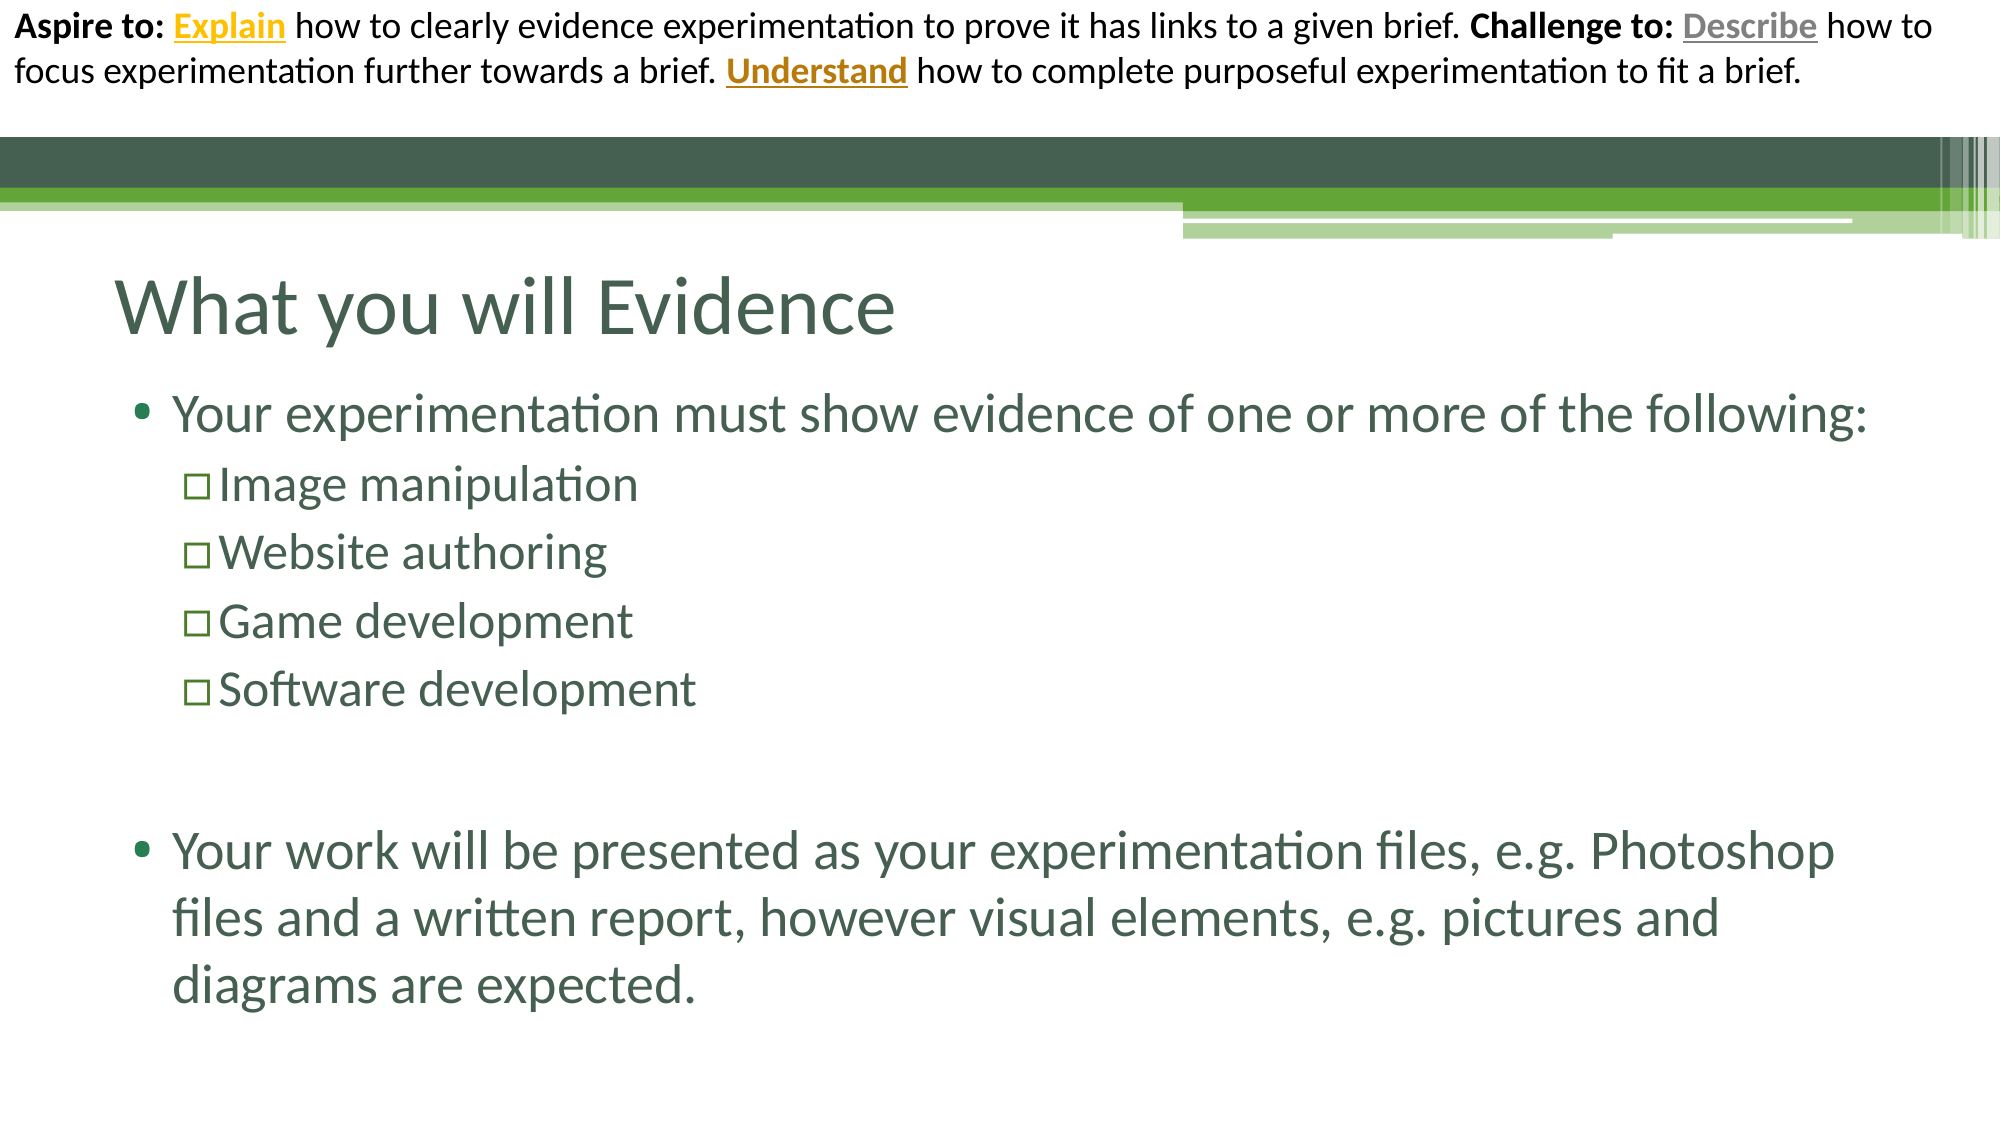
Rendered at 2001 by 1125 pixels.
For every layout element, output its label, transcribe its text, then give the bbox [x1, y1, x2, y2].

list Your experimentation must show evidence of one or more of the following: Image manipulation Website authoring Game development Software development Your work will be presented as your experimentation files, e.g. Photoshop files and a written report, however visual elements, e.g. pictures and diagrams are expected. [99, 368, 1900, 1079]
title What you will Evidence [99, 240, 1900, 363]
